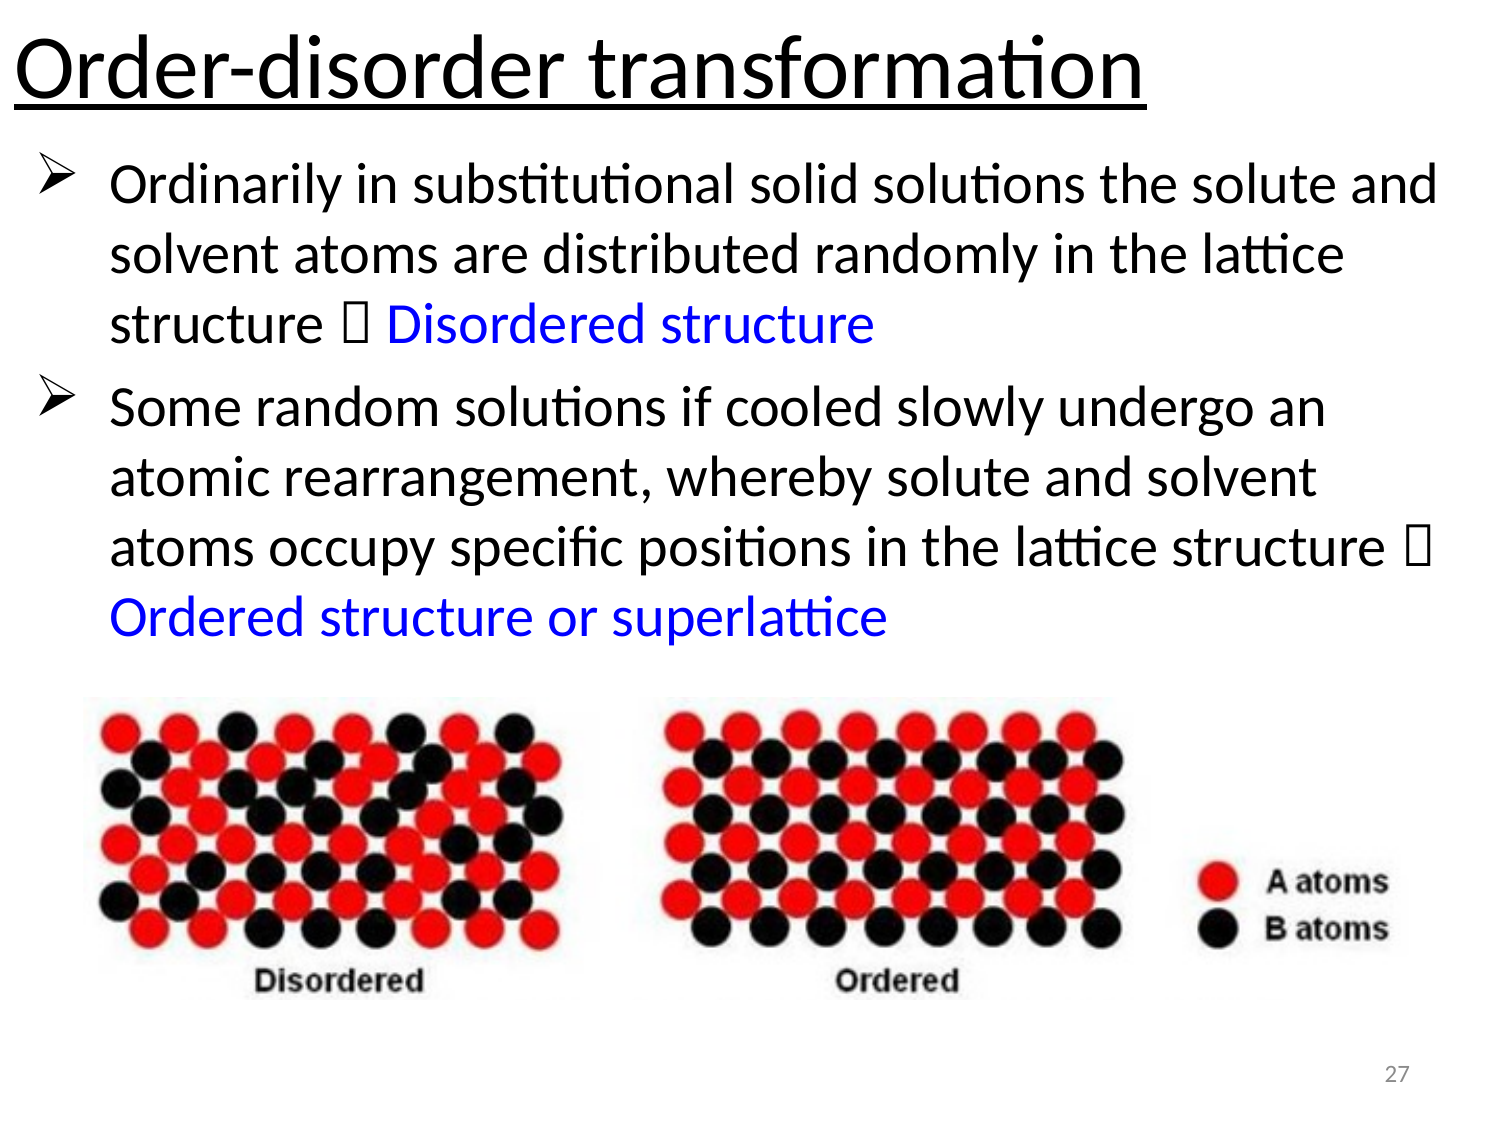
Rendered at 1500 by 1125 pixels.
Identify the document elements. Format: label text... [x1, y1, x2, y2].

text_box Order-disorder transformation [0, 0, 1275, 153]
slide_number 27 [1074, 1042, 1425, 1103]
text_box Ordinarily in substitutional solid solutions the solute and solvent atoms are distributed randomly in the lattice structure  Disordered structure Some random solutions if cooled slowly undergo an atomic rearrangement, whereby solute and solvent atoms occupy specific positions in the lattice structure  Ordered structure or superlattice [19, 138, 1473, 656]
picture [83, 697, 1417, 1001]
